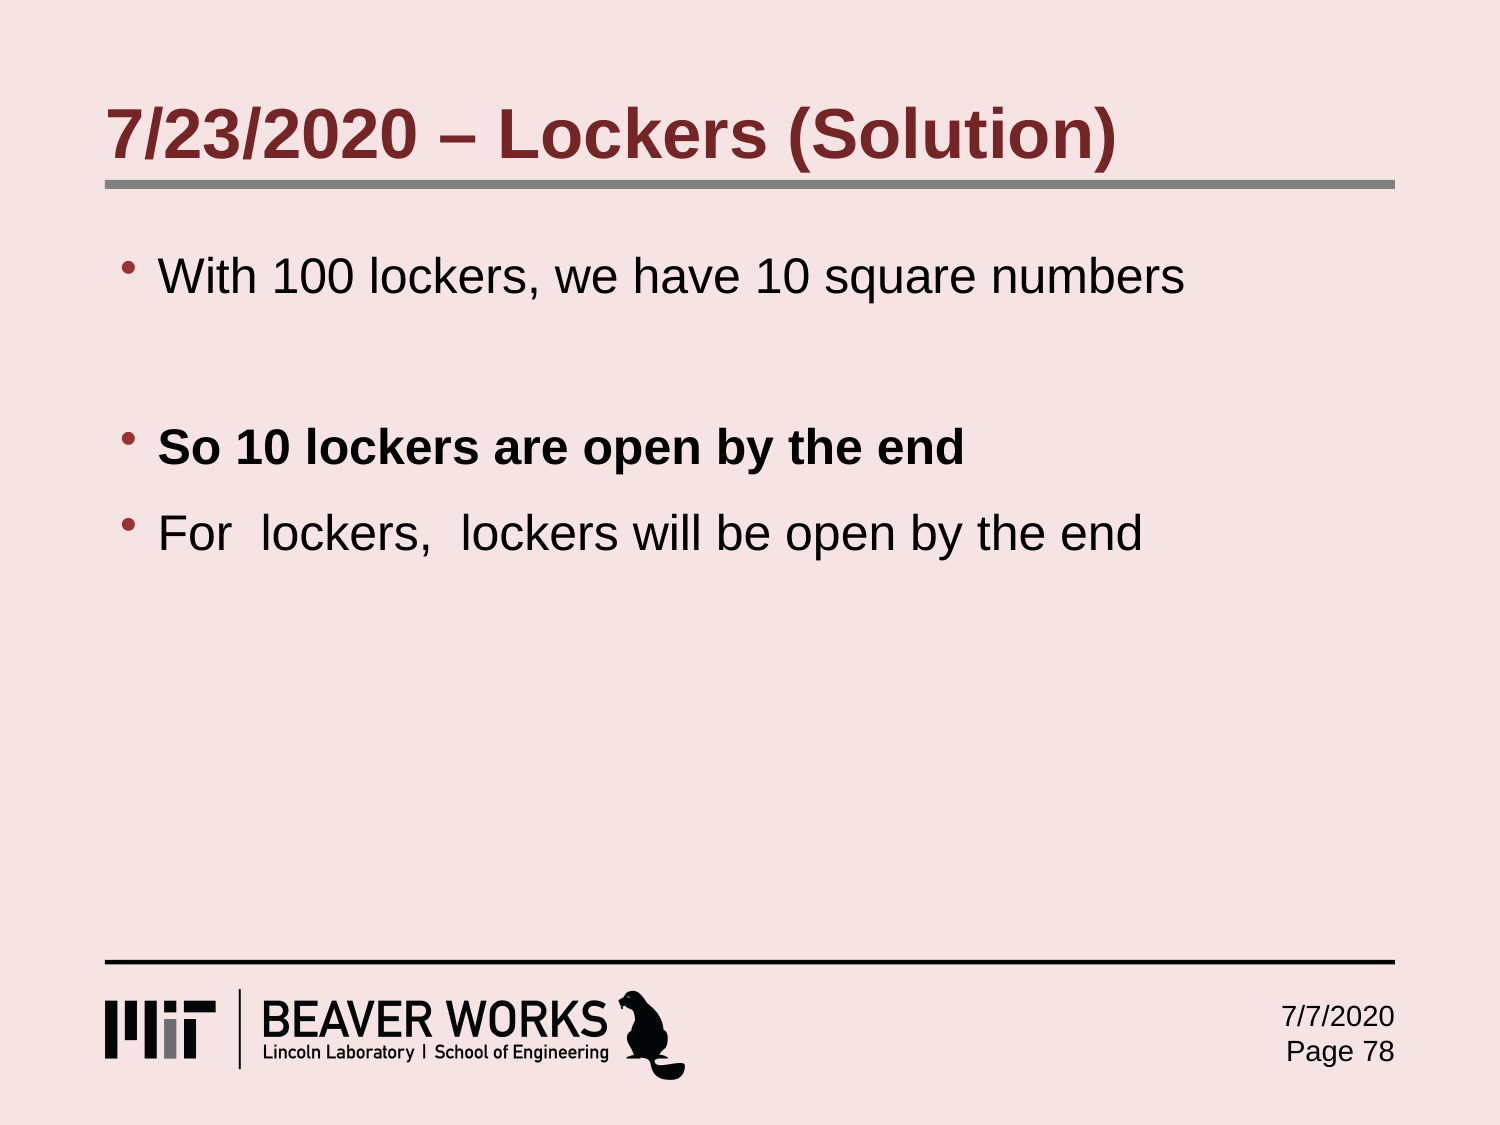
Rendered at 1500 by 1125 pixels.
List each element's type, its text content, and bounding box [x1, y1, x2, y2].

text_box [104, 959, 1395, 965]
picture [104, 989, 685, 1081]
title 7/23/2020 – Lockers (Solution) [105, 75, 1463, 188]
text_box [104, 179, 1395, 189]
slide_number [965, 990, 1395, 1065]
